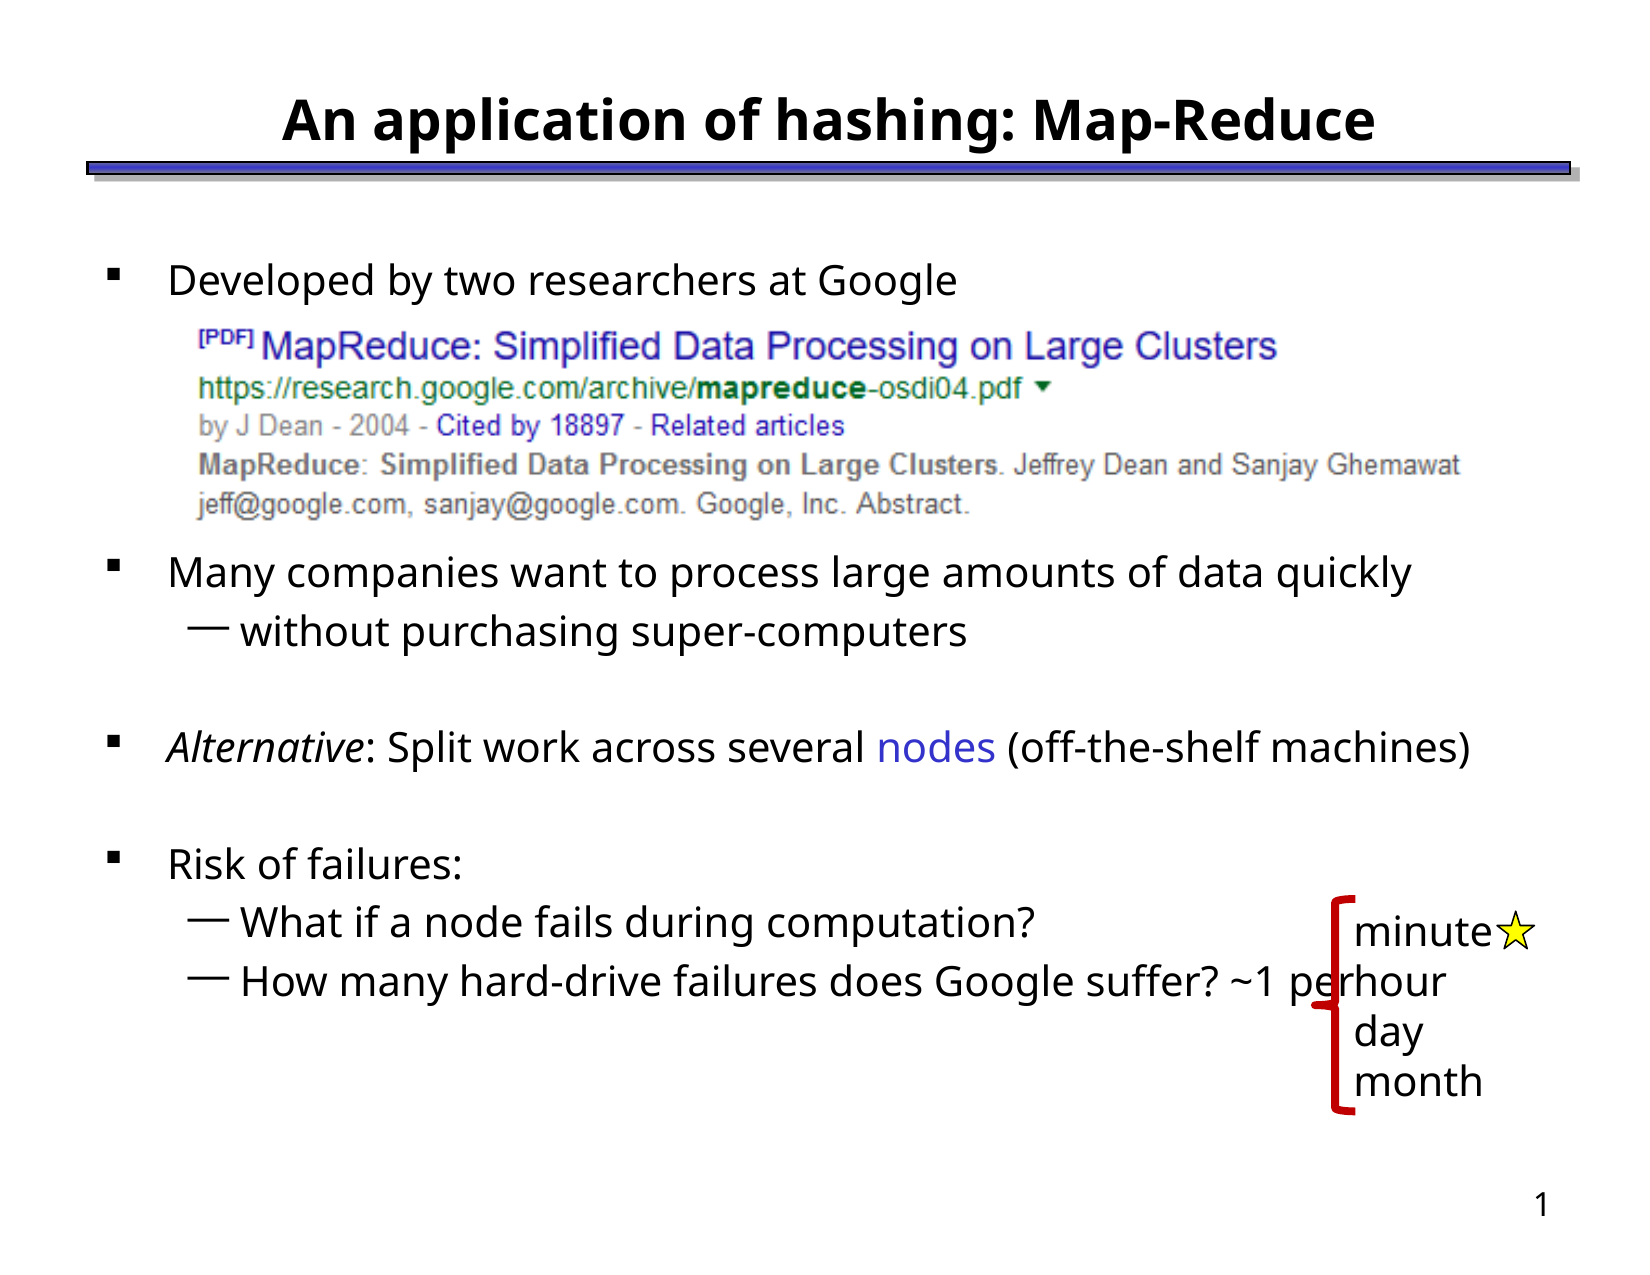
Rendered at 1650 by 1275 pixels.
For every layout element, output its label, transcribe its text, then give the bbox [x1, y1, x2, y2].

slide_number 1 [1224, 1175, 1569, 1260]
list Developed by two researchers at Google Many companies want to process large amounts of data quickly without purchasing super-computers Alternative: Split work across several nodes (off-the-shelf machines) Risk of failures: What if a node fails during computation? How many hard-drive failures does Google suffer? ~1 per [87, 187, 1568, 1163]
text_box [1314, 897, 1505, 1115]
picture [192, 321, 1468, 525]
title An application of hashing: Map-Reduce [87, 75, 1573, 161]
text_box [1505, 911, 1535, 949]
